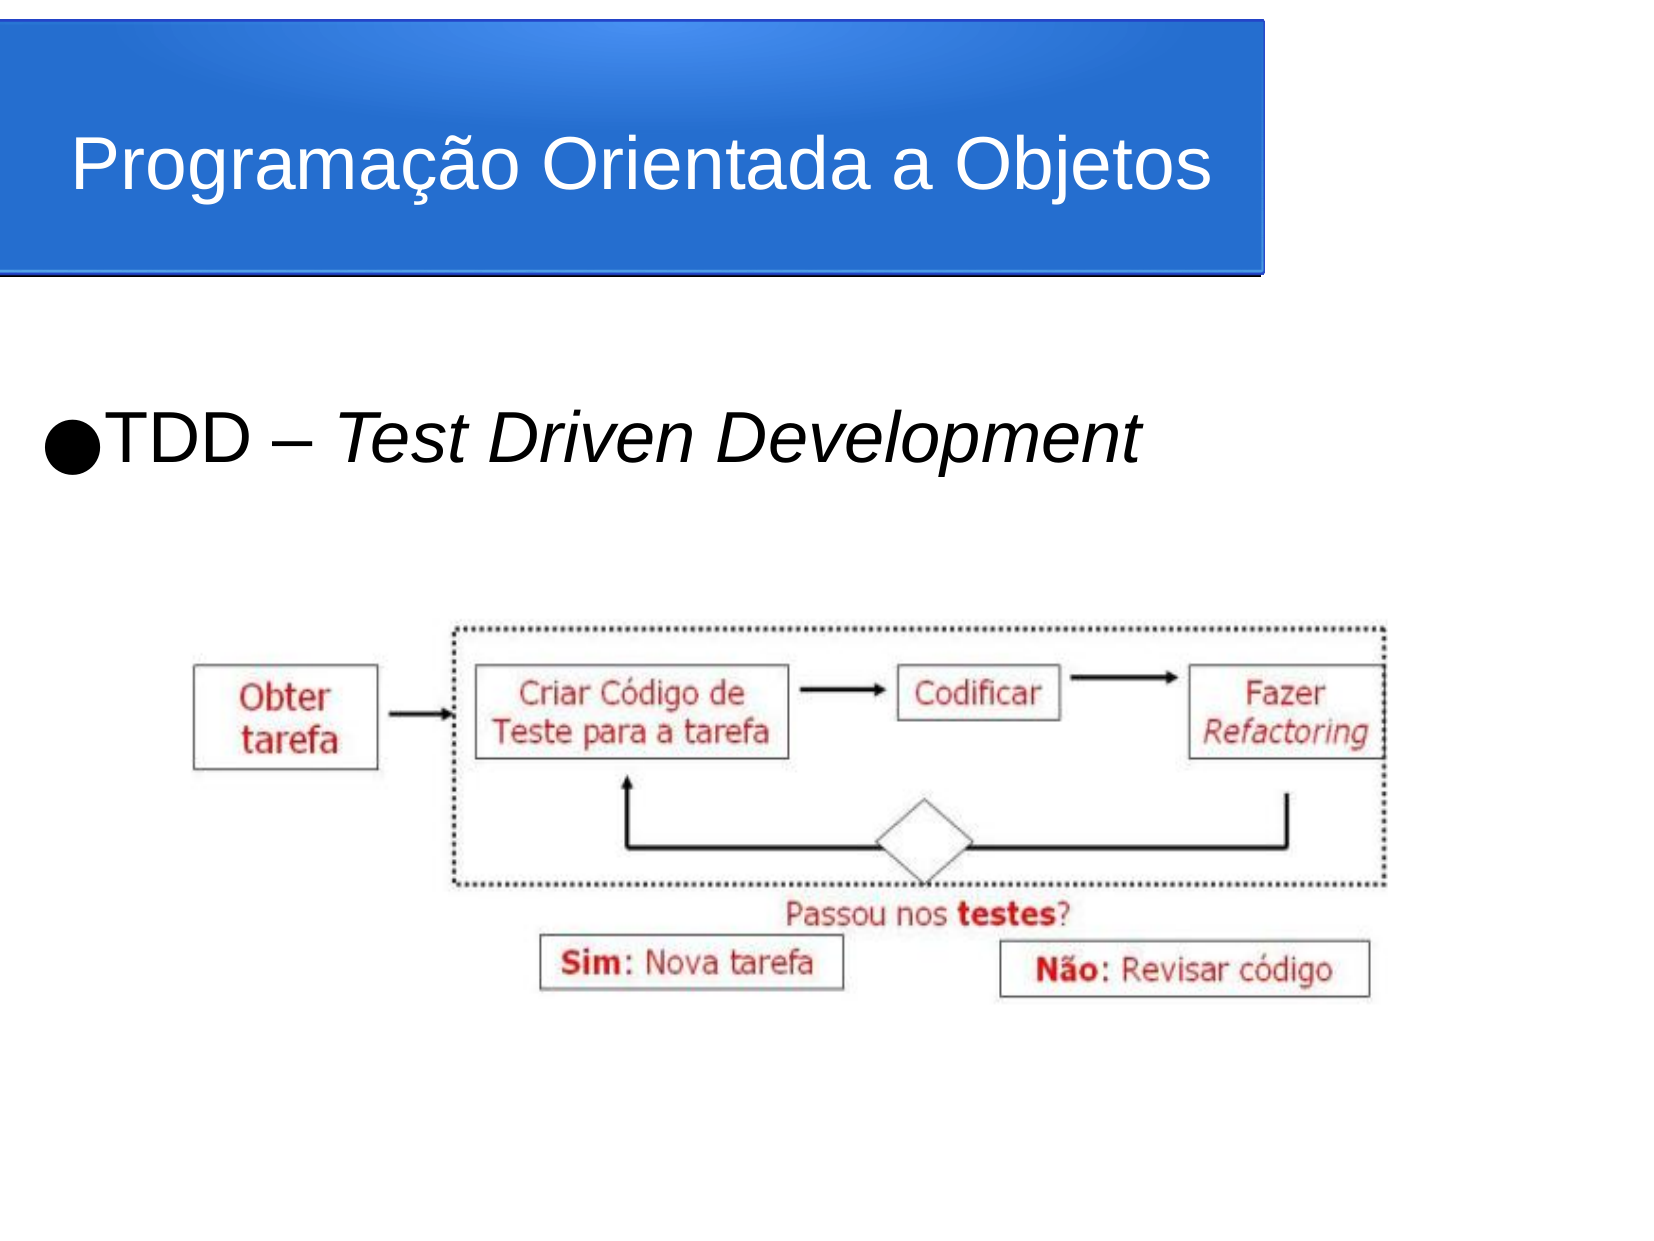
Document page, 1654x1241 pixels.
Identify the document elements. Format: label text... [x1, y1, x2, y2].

picture [0, 17, 1269, 282]
picture [165, 590, 1442, 1028]
text_box TDD – Test Driven Development [23, 271, 1607, 1205]
text_box Programação Orientada a Objetos [70, 106, 1229, 213]
